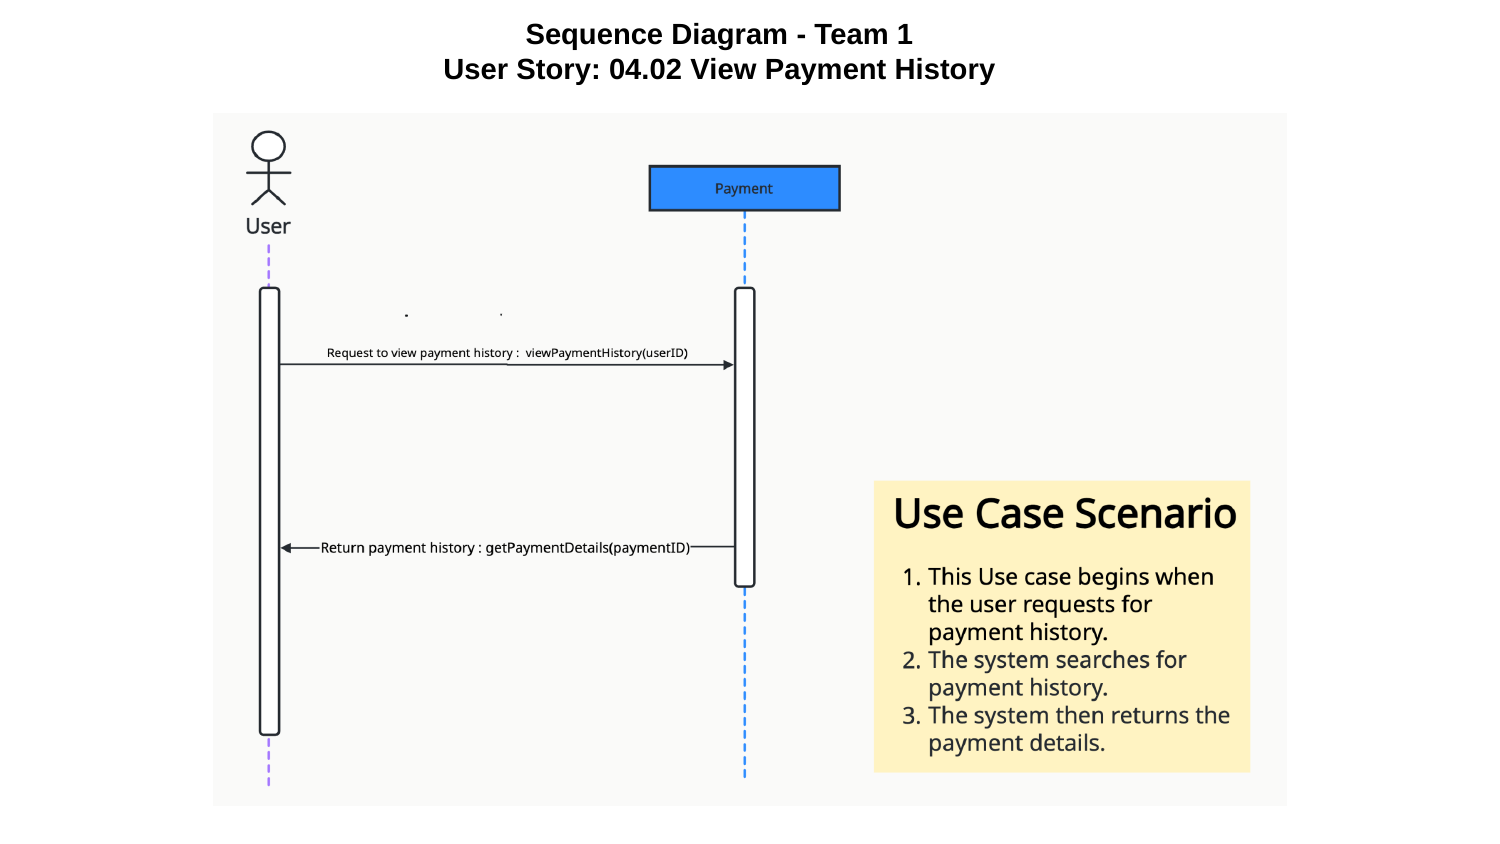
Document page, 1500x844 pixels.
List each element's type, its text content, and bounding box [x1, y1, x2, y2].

picture [212, 112, 1288, 807]
text_box Sequence Diagram - Team 1 User Story: 04.02 View Payment History [279, 0, 1160, 100]
